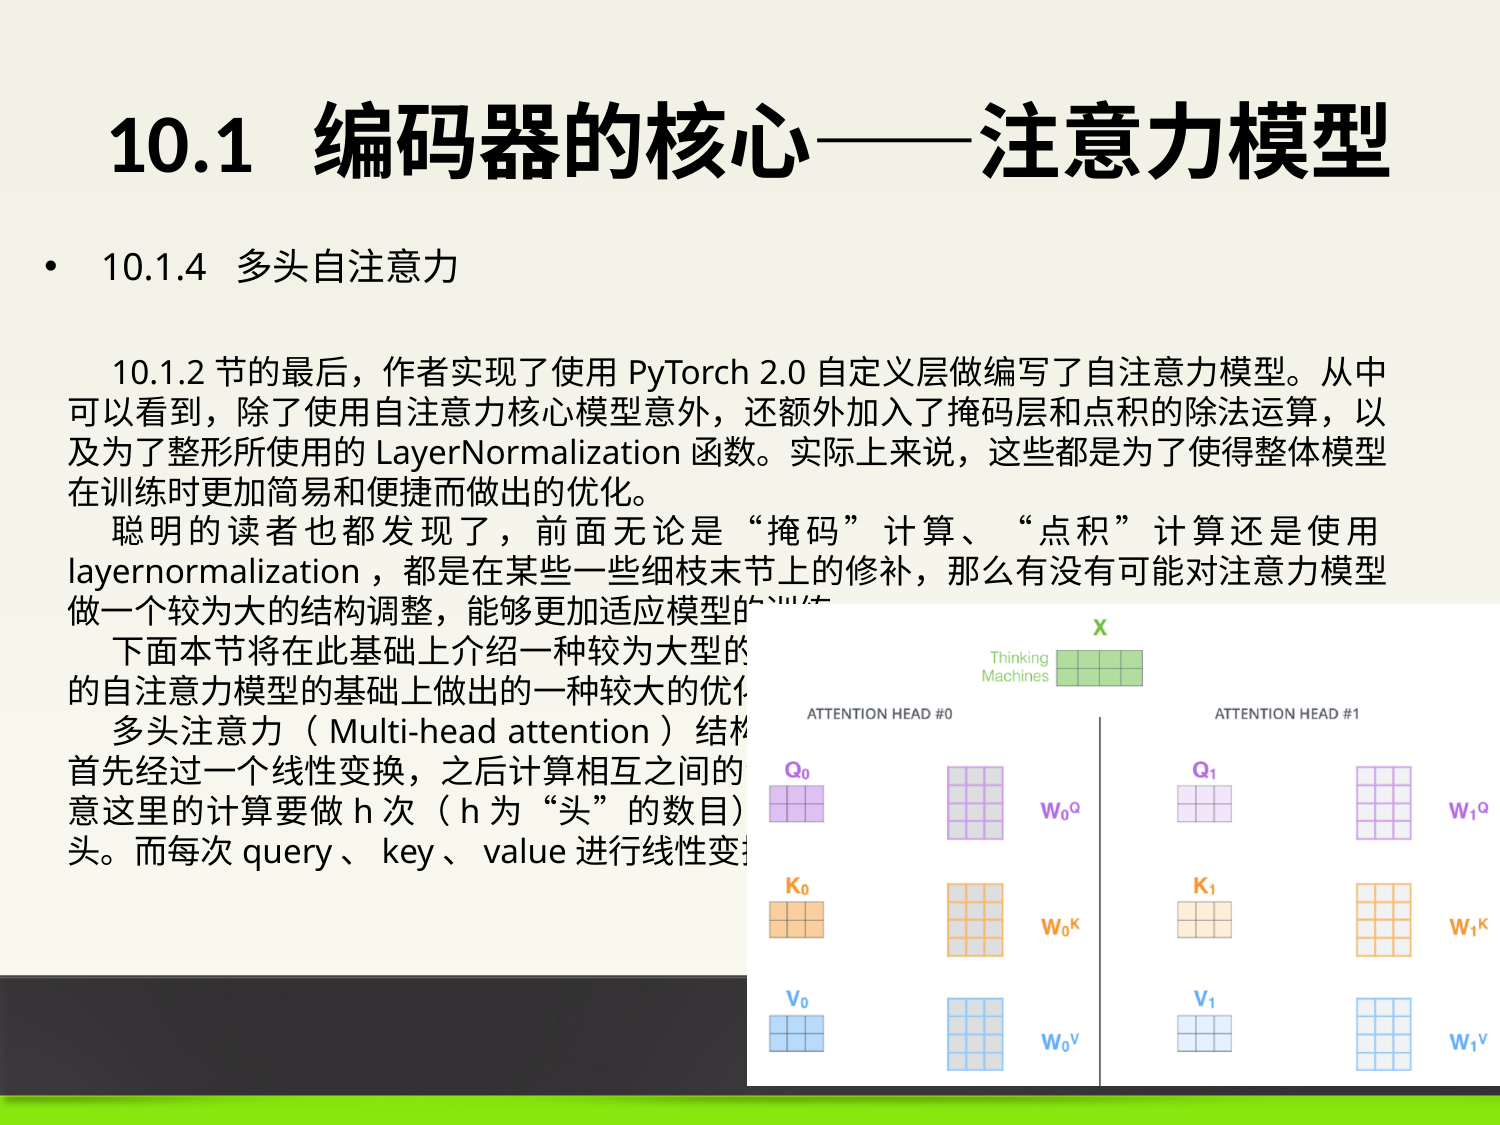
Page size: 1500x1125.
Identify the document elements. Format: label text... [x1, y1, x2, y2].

list 10.1.4 多头自注意力 [29, 235, 1380, 342]
picture [0, 0, 1500, 1125]
text_box 10.1.2节的最后，作者实现了使用PyTorch 2.0自定义层做编写了自注意力模型。从中可以看到，除了使用自注意力核心模型意外，还额外加入了掩码层和点积的除法运算，以及为了整形所使用的LayerNormalization函数。实际上来说，这些都是为了使得整体模型在训练时更加简易和便捷而做出的优化。 聪明的读者也都发现了，前面无论是“掩码”计算、“点积”计算还是使用layernormalization，都是在某些一些细枝末节上的修补，那么有没有可能对注意力模型做一个较为大的结构调整，能够更加适应模型的训练 下面本节将在此基础上介绍一种较为大型的ticks，即多头自注意力架构，这是在原始的自注意力模型的基础上做出的一种较大的优化。 多头注意力（Multi-head attention）结构如图10.12所示，query、key、value首先经过一个线性变换，之后计算相互之间的注意力值。相对于原始自注意计算方法，注意这里的计算要做h次（h为“头”的数目），其实也就是所谓的多头，每一次算一个头。而每次query、key、value进行线性变换的参数W是不一样的。 [53, 343, 1403, 878]
title 10.1 编码器的核心——注意力模型 [75, 45, 1425, 233]
